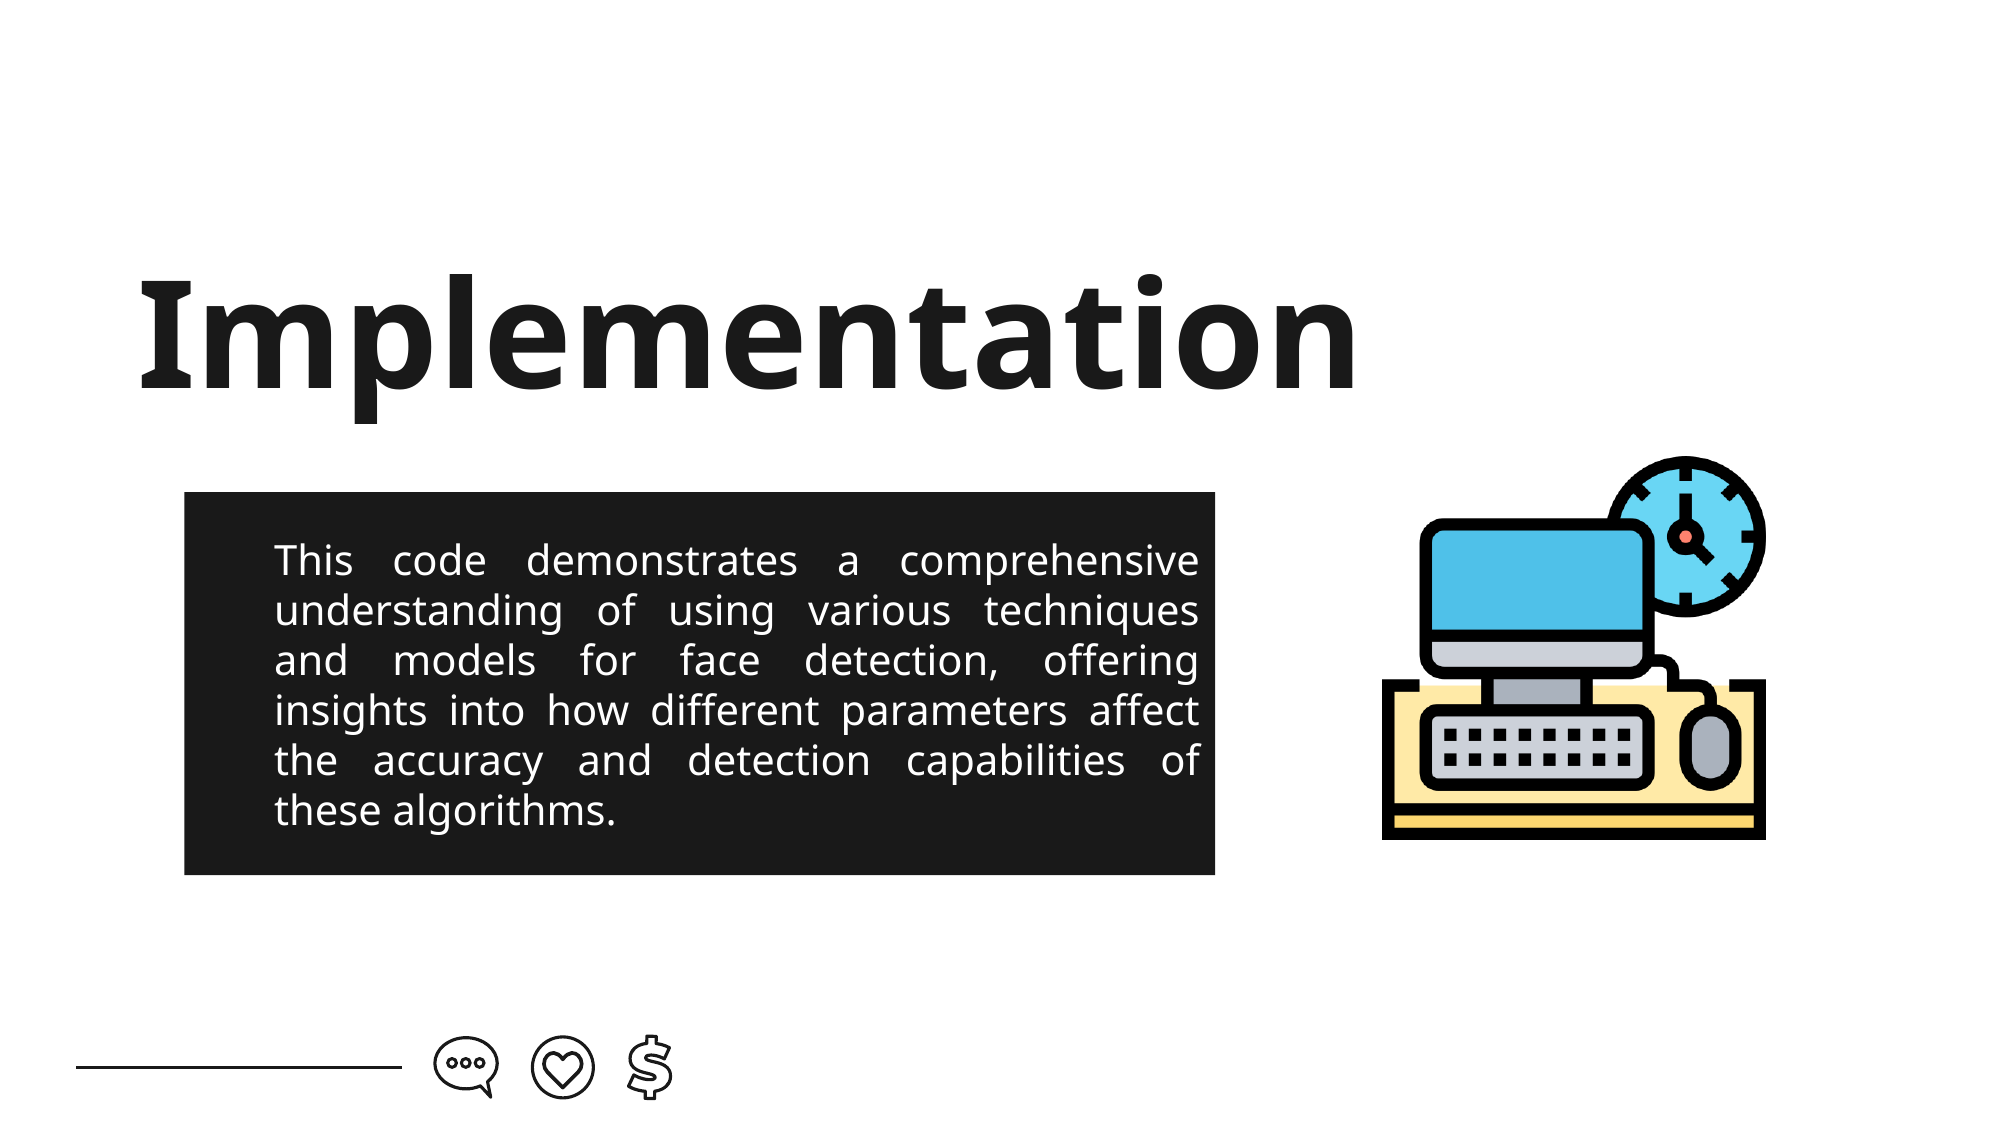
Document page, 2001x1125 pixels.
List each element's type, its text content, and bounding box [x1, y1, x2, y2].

picture [1382, 456, 1766, 840]
title Implementation [47, 223, 1456, 408]
subtitle This code demonstrates a comprehensive understanding of using various techniques and models for face detection, offering insights into how different parameters affect the accuracy and detection capabilities of these algorithms. [184, 492, 1216, 876]
